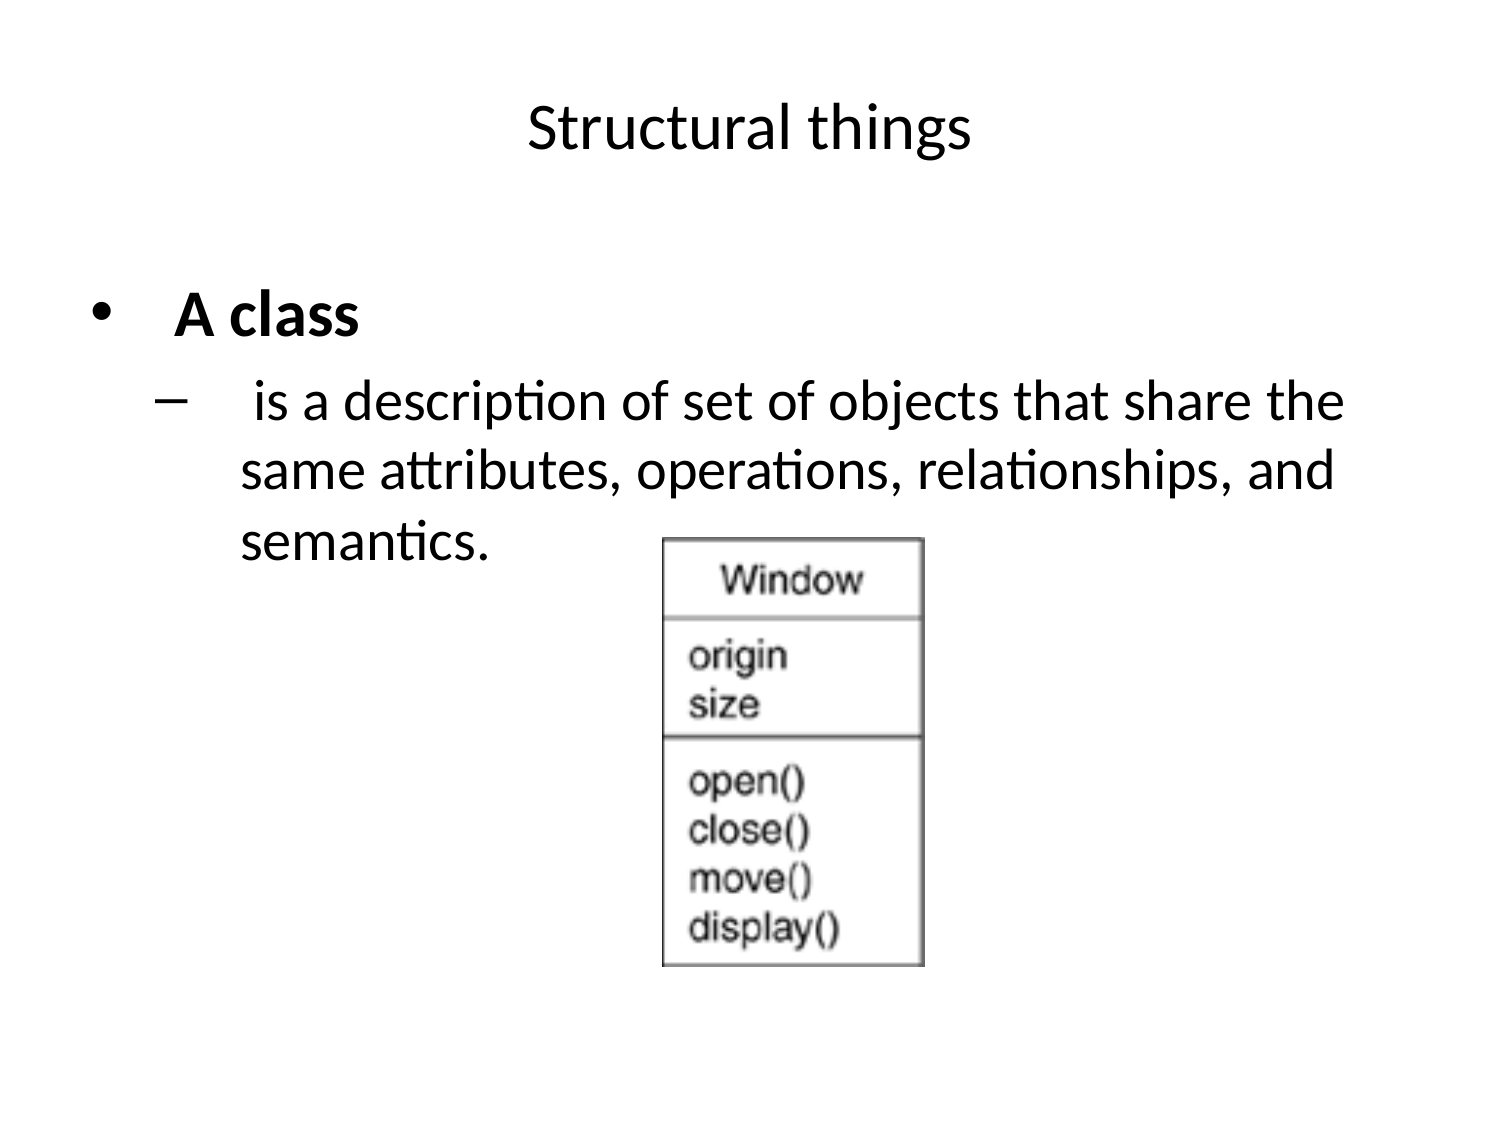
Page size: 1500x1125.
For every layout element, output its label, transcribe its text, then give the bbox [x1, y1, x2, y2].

picture [662, 537, 926, 967]
list A class is a description of set of objects that share the same attributes, operations, relationships, and semantics. [75, 262, 1425, 1005]
title Structural things [75, 45, 1425, 200]
